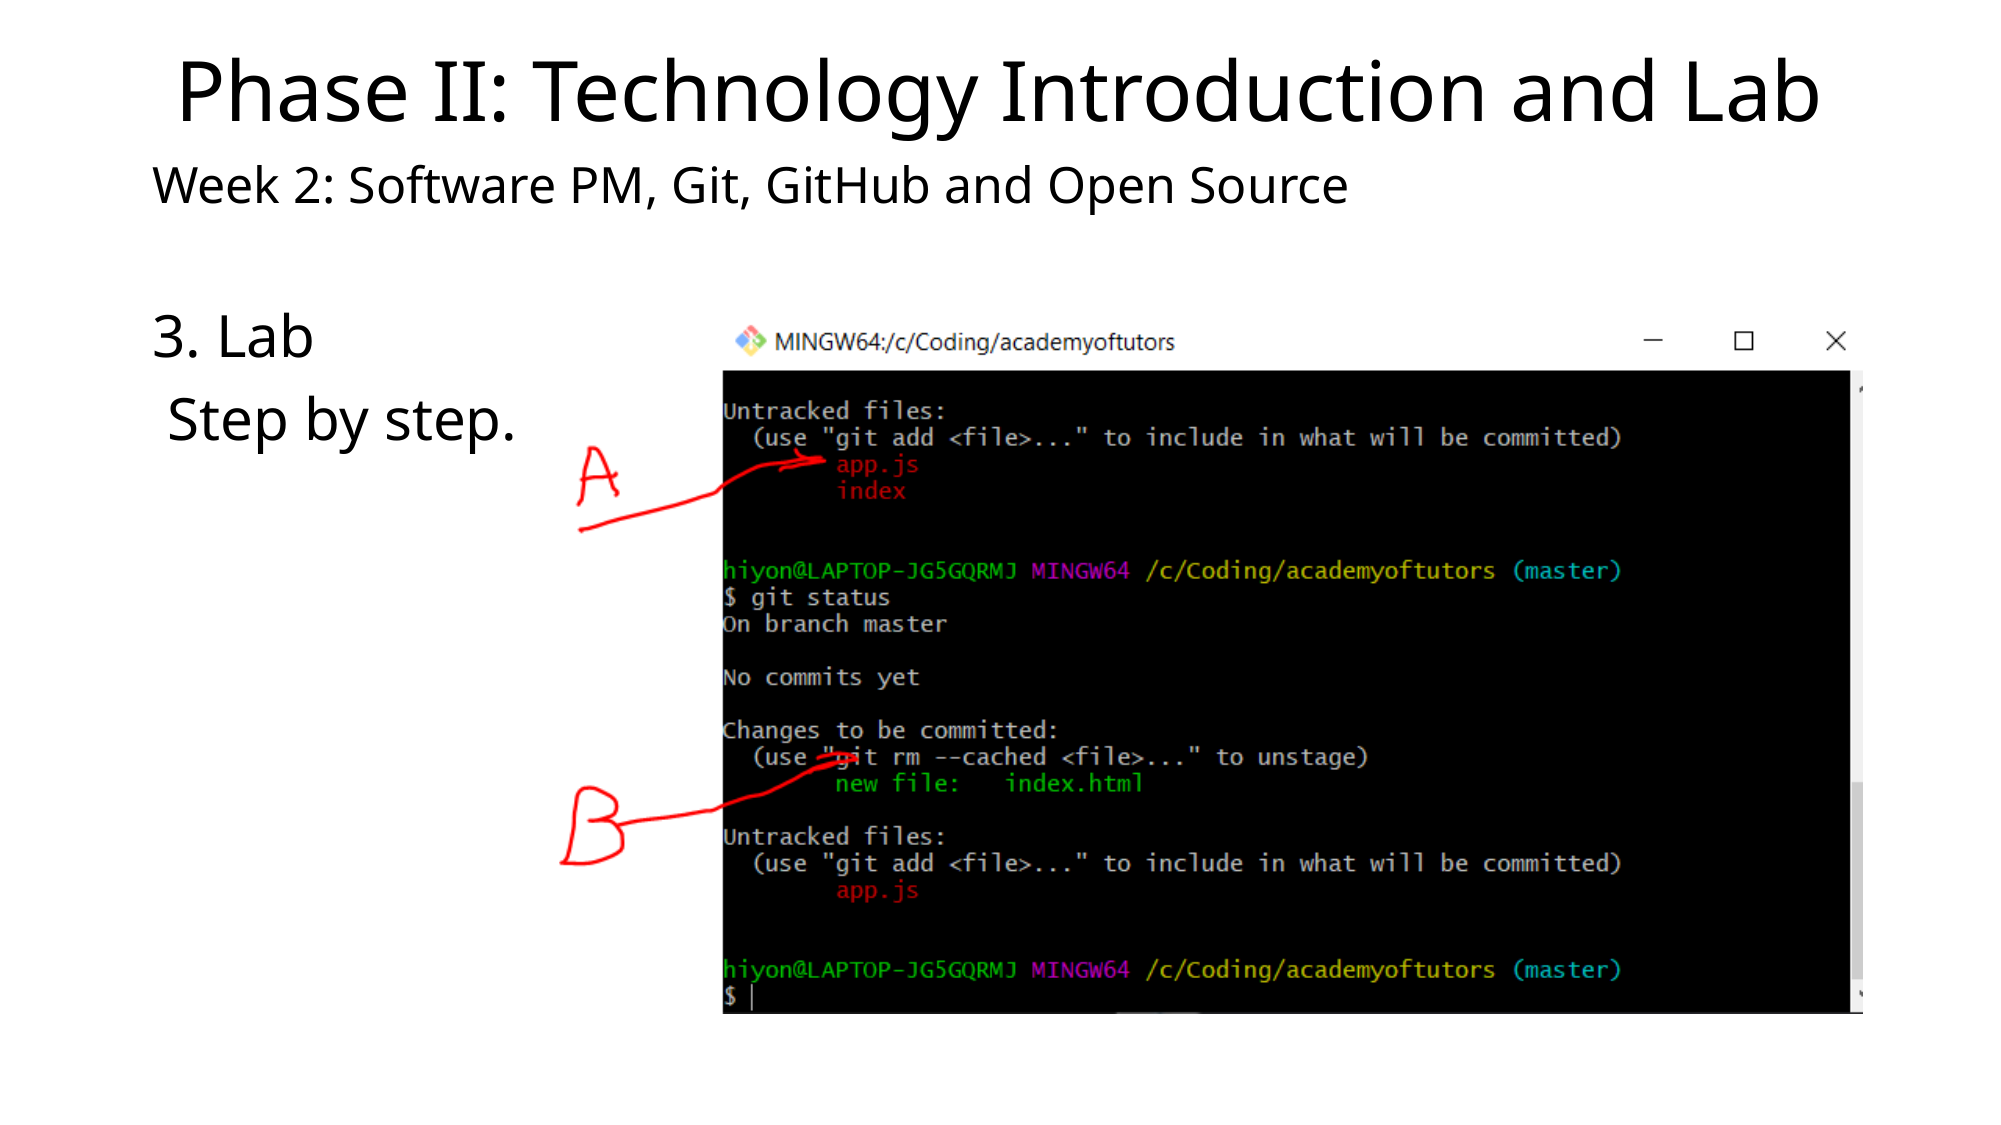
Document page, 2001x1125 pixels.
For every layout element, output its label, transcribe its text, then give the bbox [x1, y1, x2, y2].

picture [559, 316, 1863, 1014]
text_box Week 2: Software PM, Git, GitHub and Open Source [137, 146, 1762, 222]
list 3. Lab Step by step. [137, 299, 1863, 1014]
text_box Phase II: Technology Introduction and Lab [0, 30, 2000, 146]
